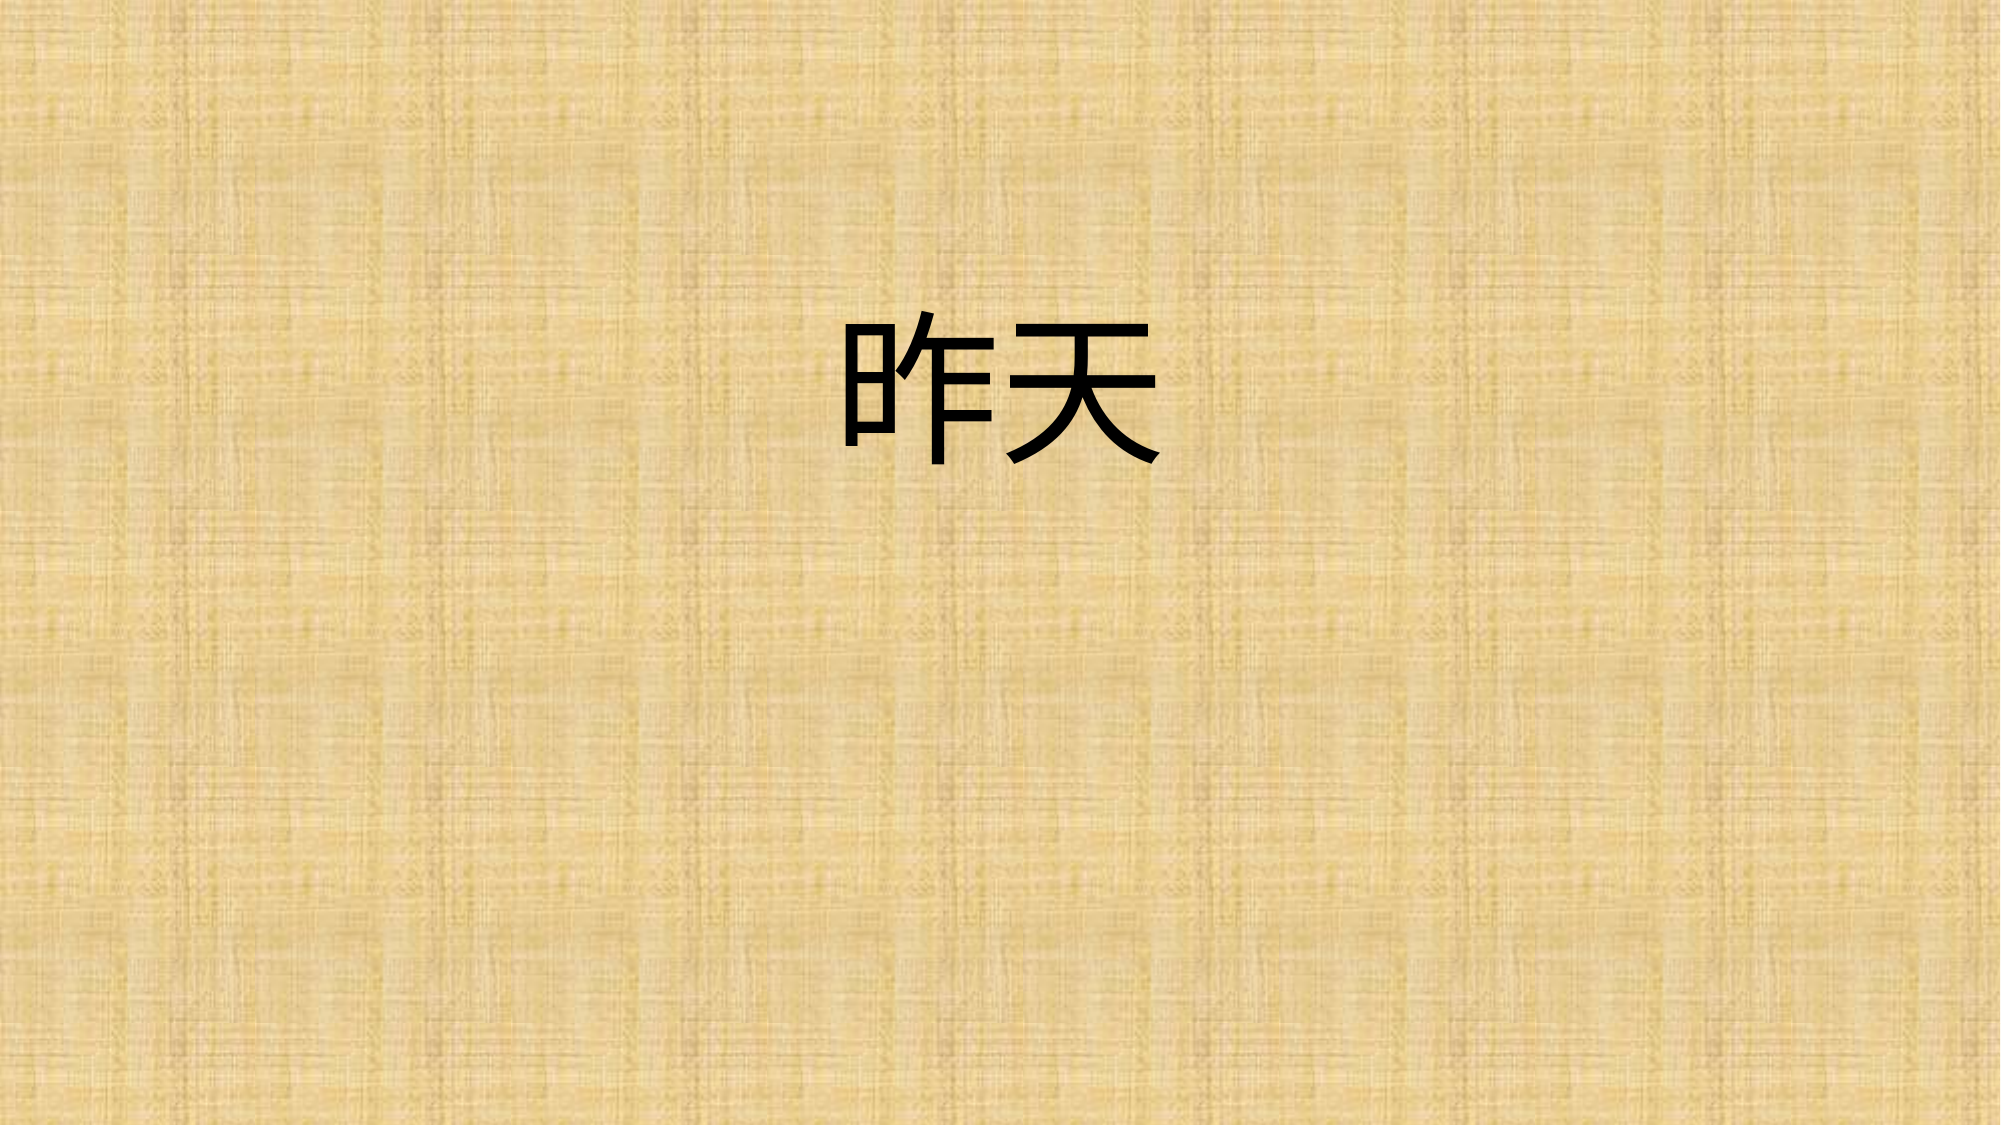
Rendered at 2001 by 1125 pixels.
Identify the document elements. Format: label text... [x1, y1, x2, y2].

list 昨天 [137, 299, 1863, 1014]
picture [0, 0, 2001, 1125]
